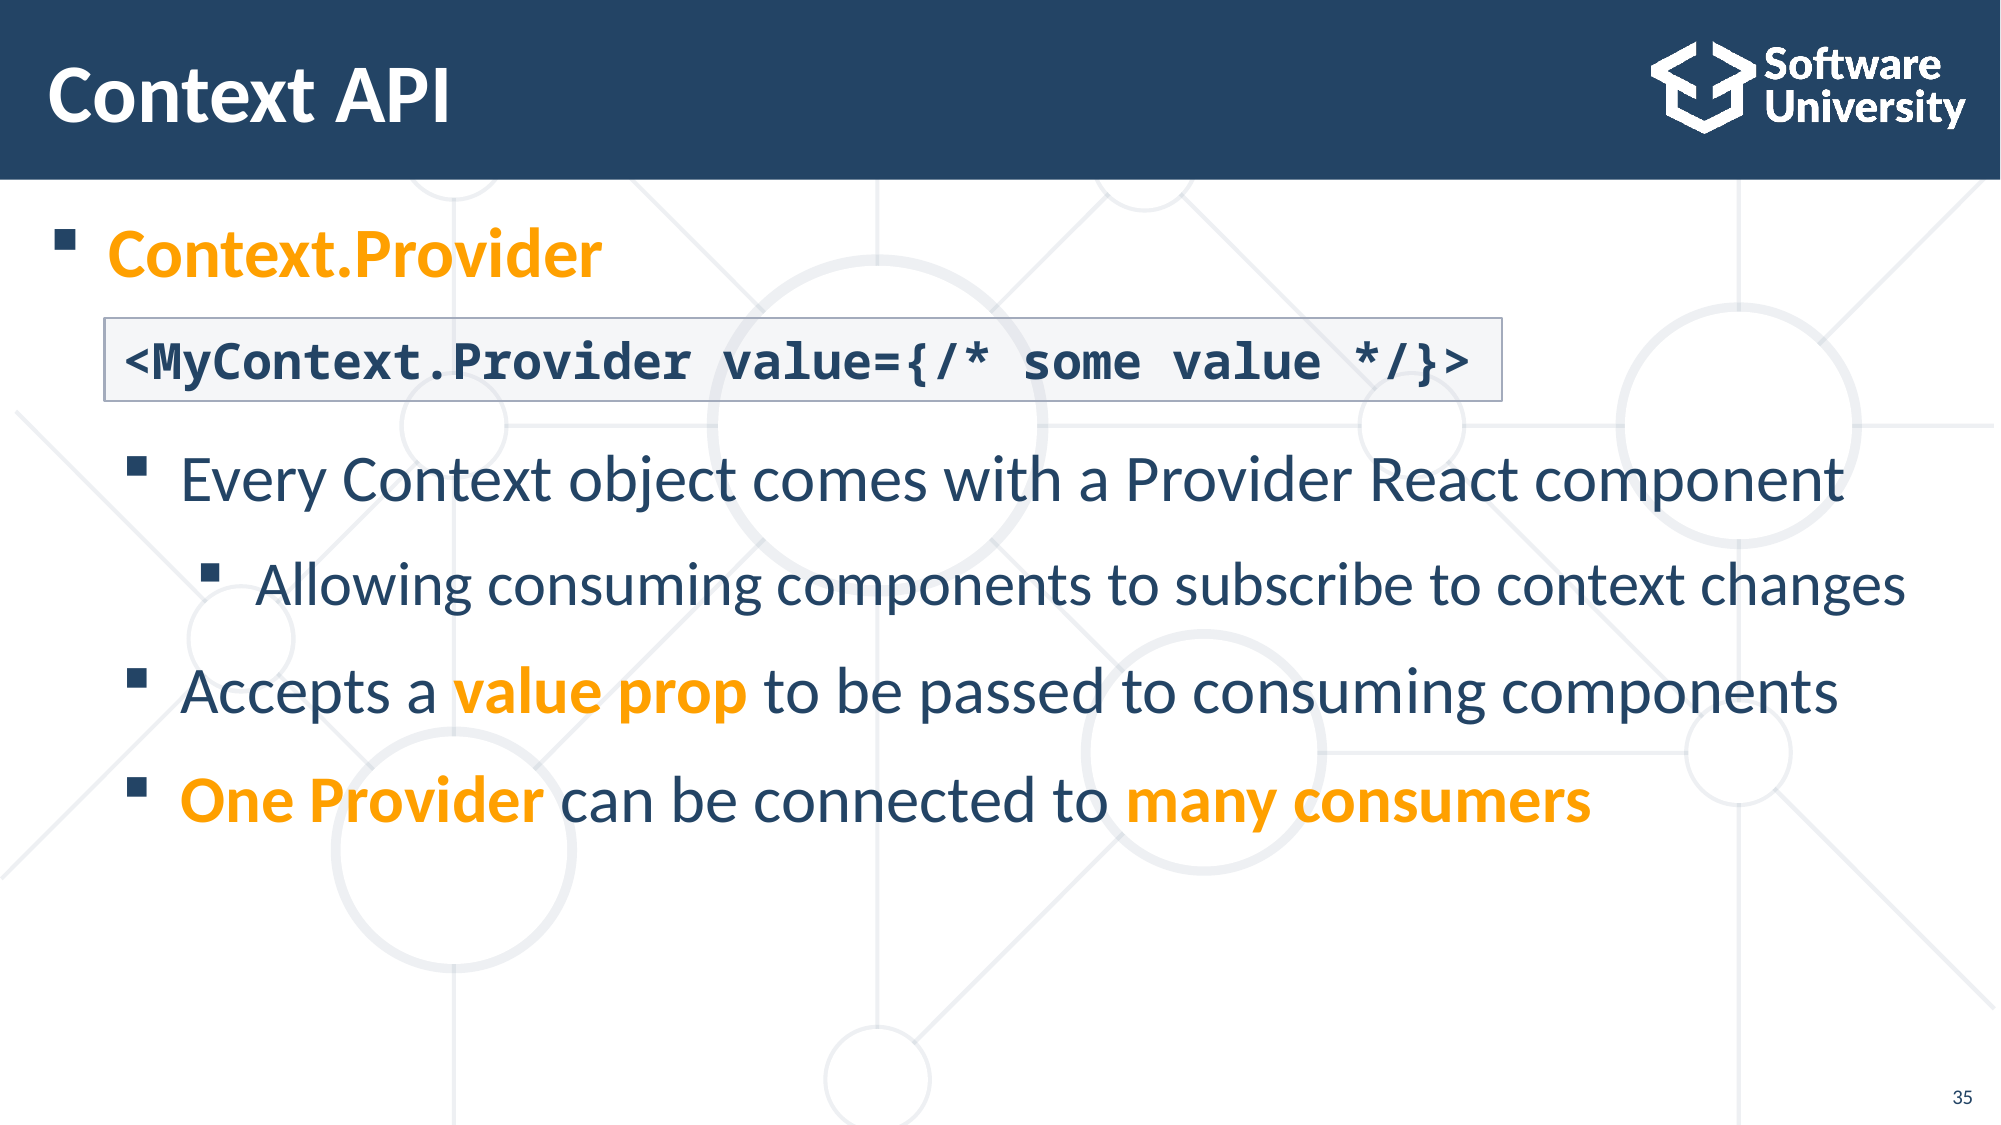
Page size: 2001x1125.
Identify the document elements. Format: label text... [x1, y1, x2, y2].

title Context API [31, 16, 1625, 162]
list Context.Provider Every Context object comes with a Provider React component Allowing consuming components to subscribe to context changes Accepts a value prop to be passed to consuming components One Provider can be connected to many consumers [31, 196, 1970, 1104]
slide_number 35 [1927, 1067, 1989, 1117]
picture [1651, 41, 1966, 134]
text_box <MyContext.Provider value={/* some value */}> [104, 317, 1502, 402]
